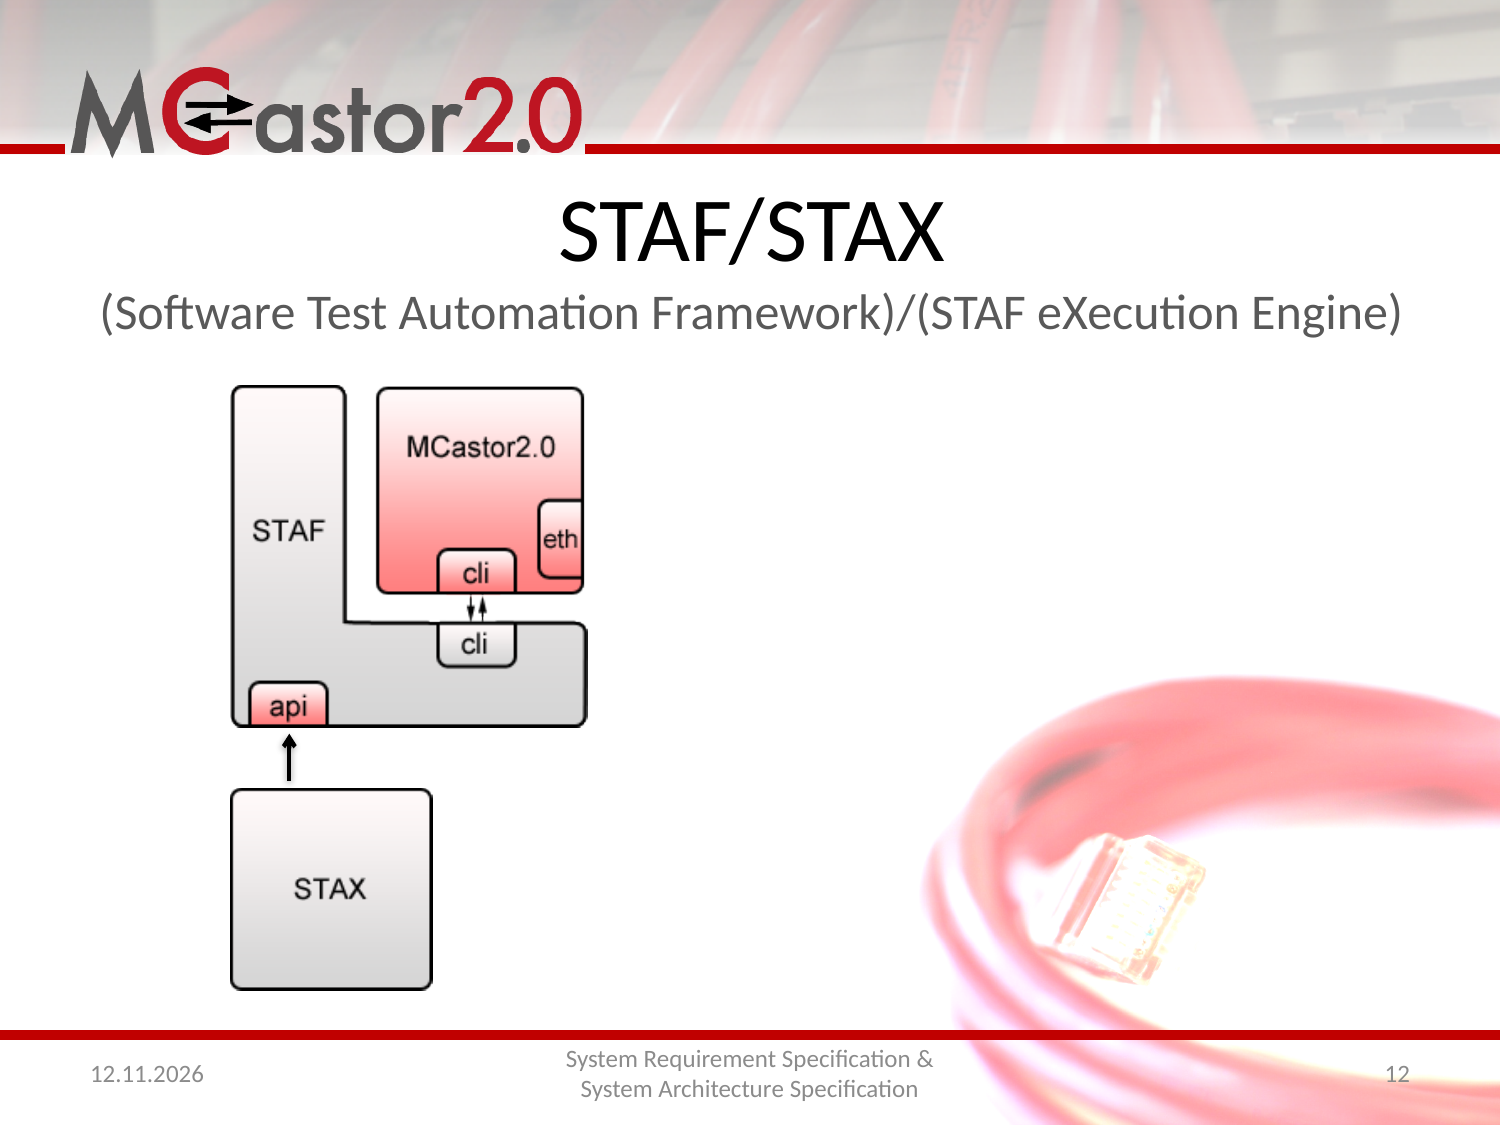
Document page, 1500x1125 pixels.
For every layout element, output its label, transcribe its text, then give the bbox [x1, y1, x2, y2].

text_box STAF/STAX (Software Test Automation Framework)/(STAF eXecution Engine) [76, 162, 1427, 350]
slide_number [75, 1042, 398, 1103]
footer System Requirement Specification & System Architecture Specification [398, 1042, 1102, 1103]
picture [229, 385, 589, 729]
slide_number 12 [1102, 1042, 1425, 1103]
picture [0, 0, 1500, 185]
picture [229, 788, 433, 992]
